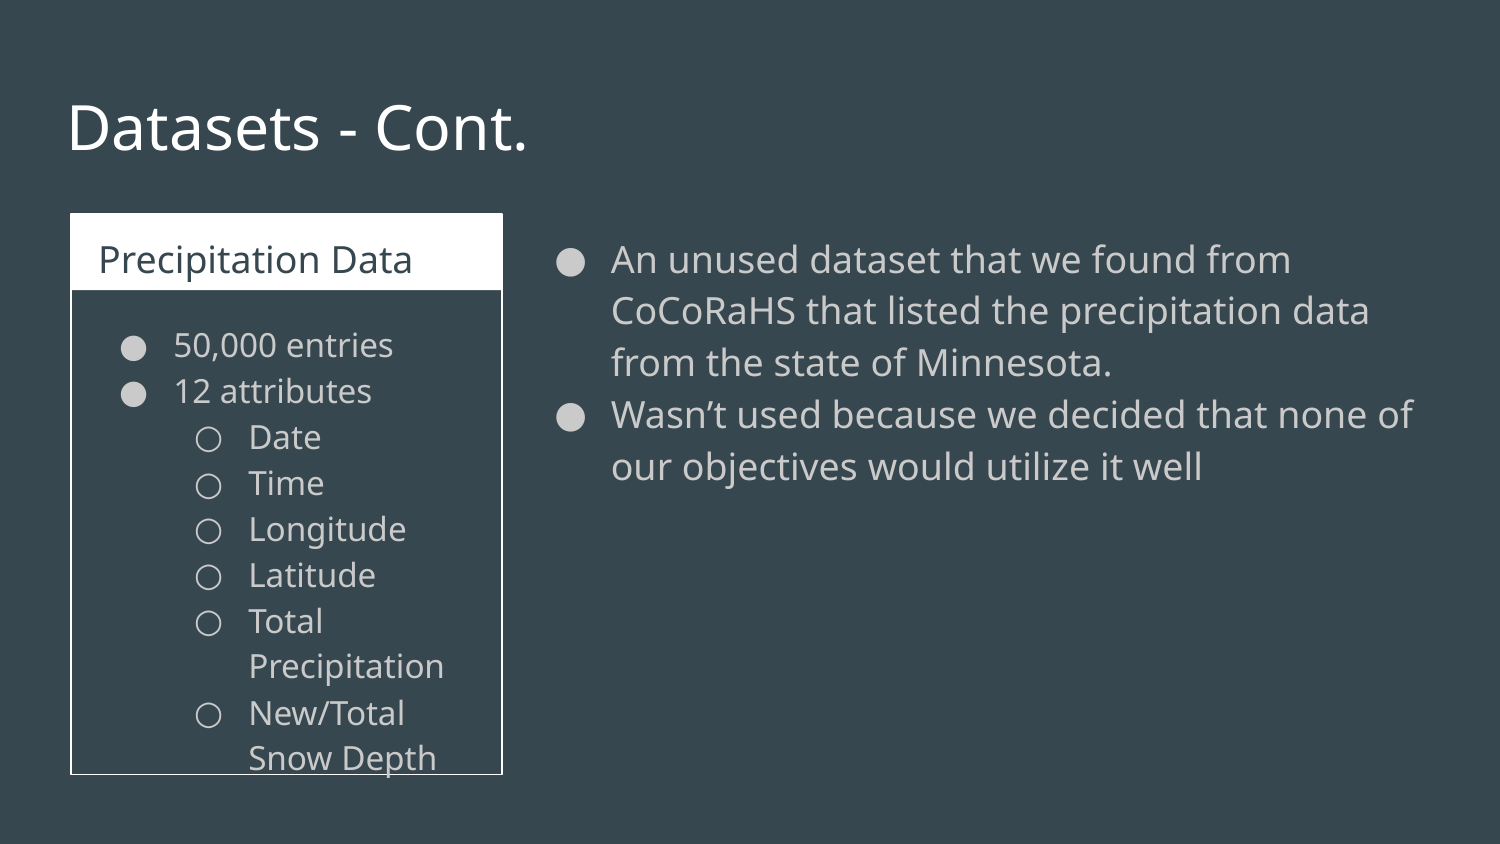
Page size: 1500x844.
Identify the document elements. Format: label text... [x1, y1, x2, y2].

list An unused dataset that we found from CoCoRaHS that listed the precipitation data from the state of Minnesota. Wasn’t used because we decided that none of our objectives would utilize it well [520, 214, 1449, 775]
title Datasets - Cont. [51, 72, 1449, 167]
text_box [70, 213, 503, 775]
